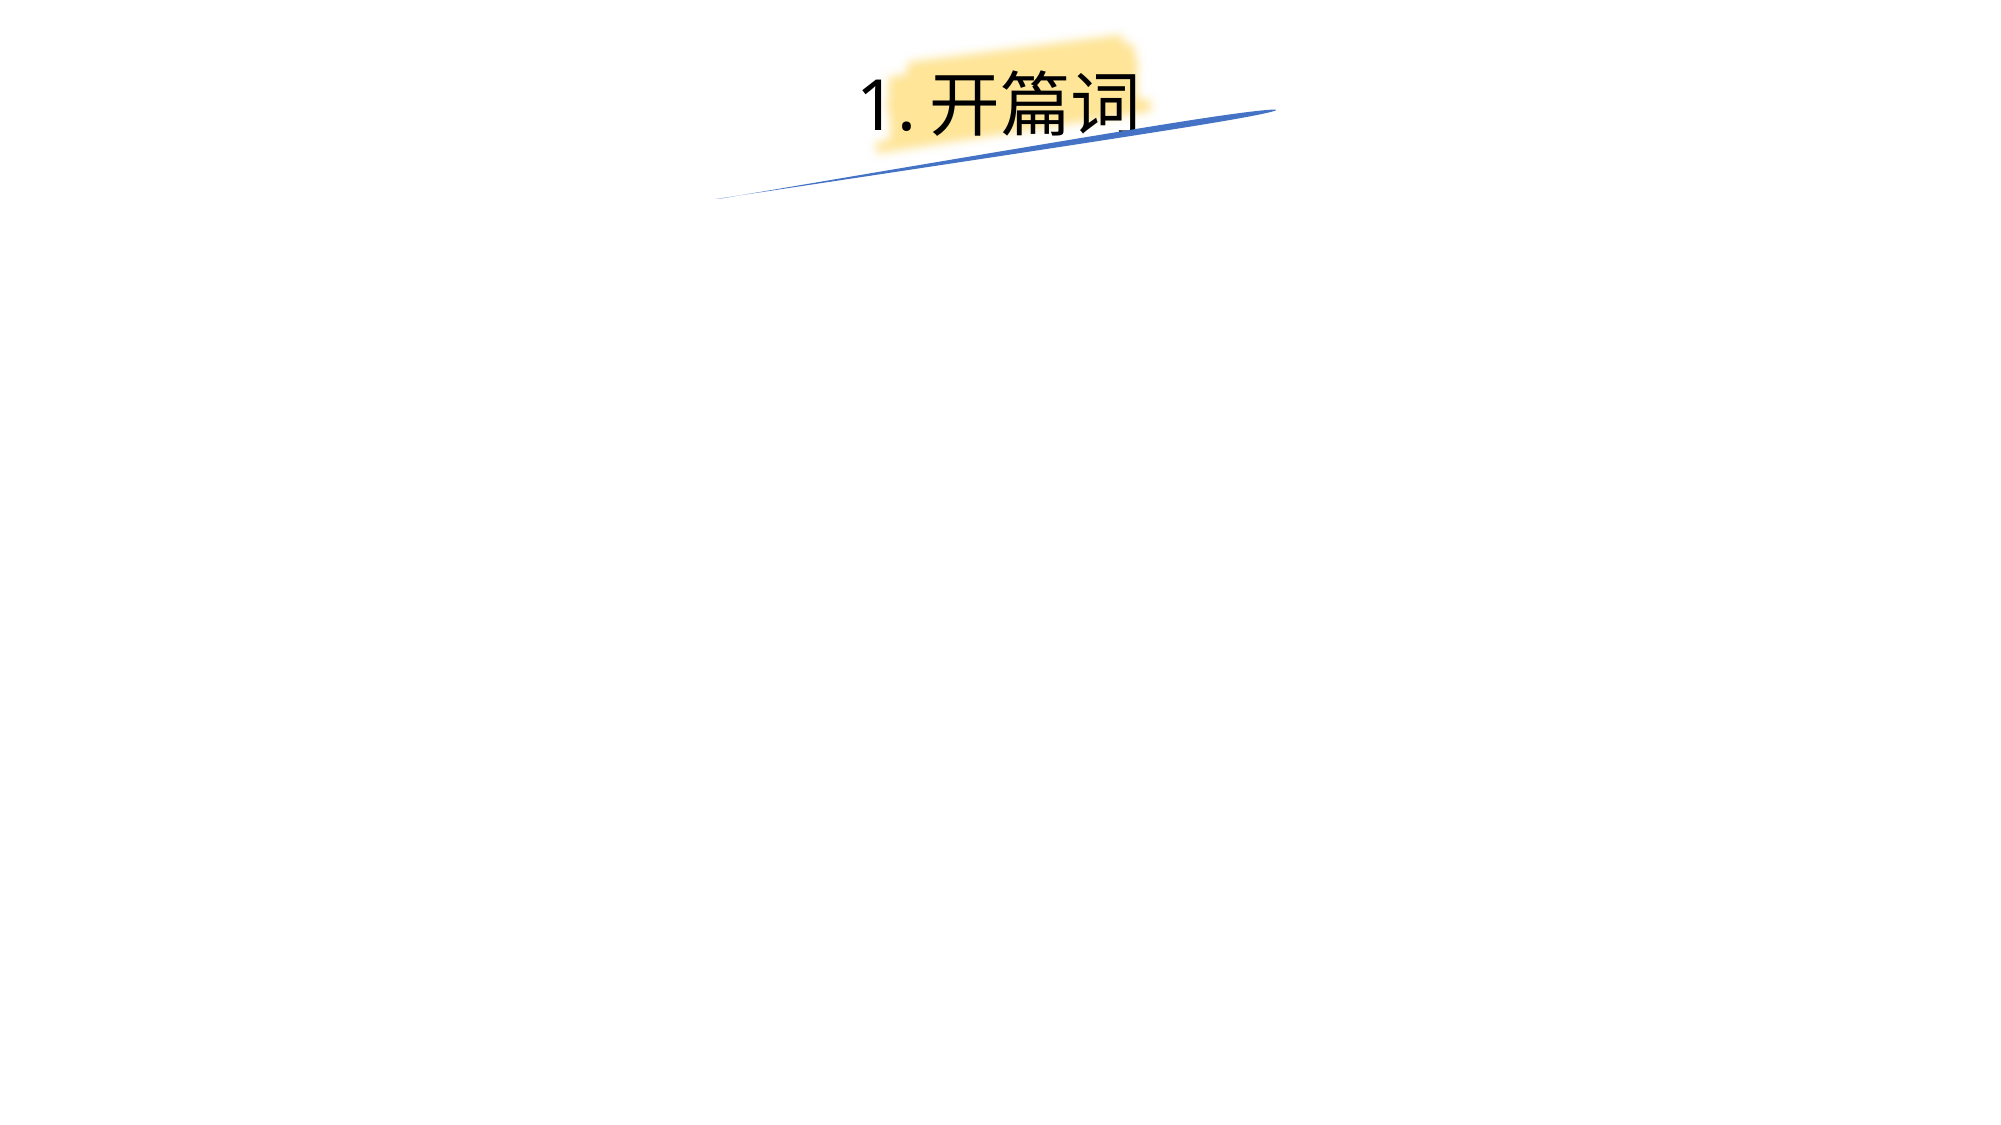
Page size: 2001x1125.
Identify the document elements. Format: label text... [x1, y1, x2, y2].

text_box [716, 108, 1278, 200]
title 1.开篇词 [841, 40, 1193, 175]
